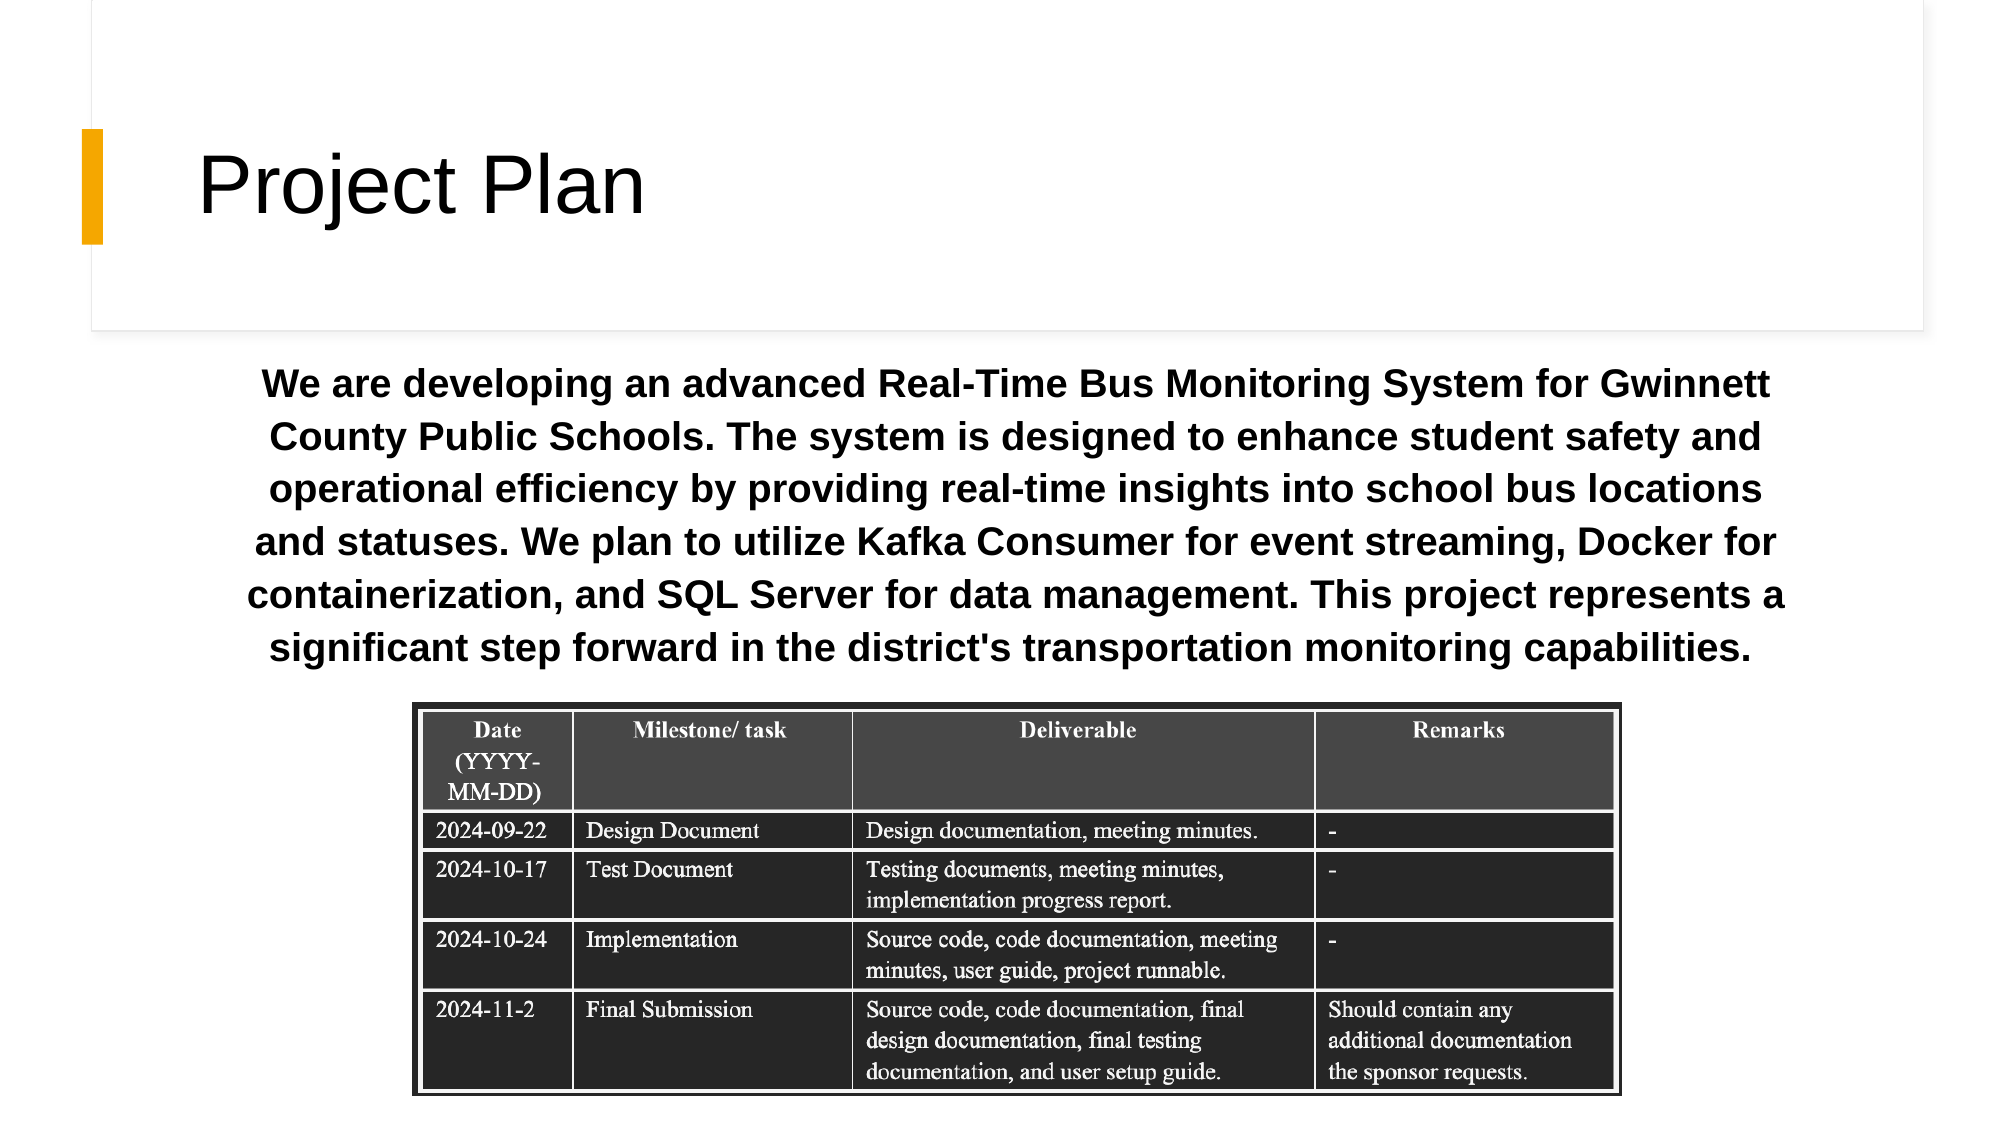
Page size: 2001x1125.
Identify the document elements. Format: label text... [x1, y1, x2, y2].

list We are developing an advanced Real-Time Bus Monitoring System for Gwinnett County Public Schools. The system is designed to enhance student safety and operational efficiency by providing real-time insights into school bus locations and statuses. We plan to utilize Kafka Consumer for event streaming, Docker for containerization, and SQL Server for data management. This project represents a significant step forward in the district's transportation monitoring capabilities. [214, 345, 1820, 684]
picture [412, 702, 1622, 1096]
title Project Plan [183, 90, 1851, 284]
